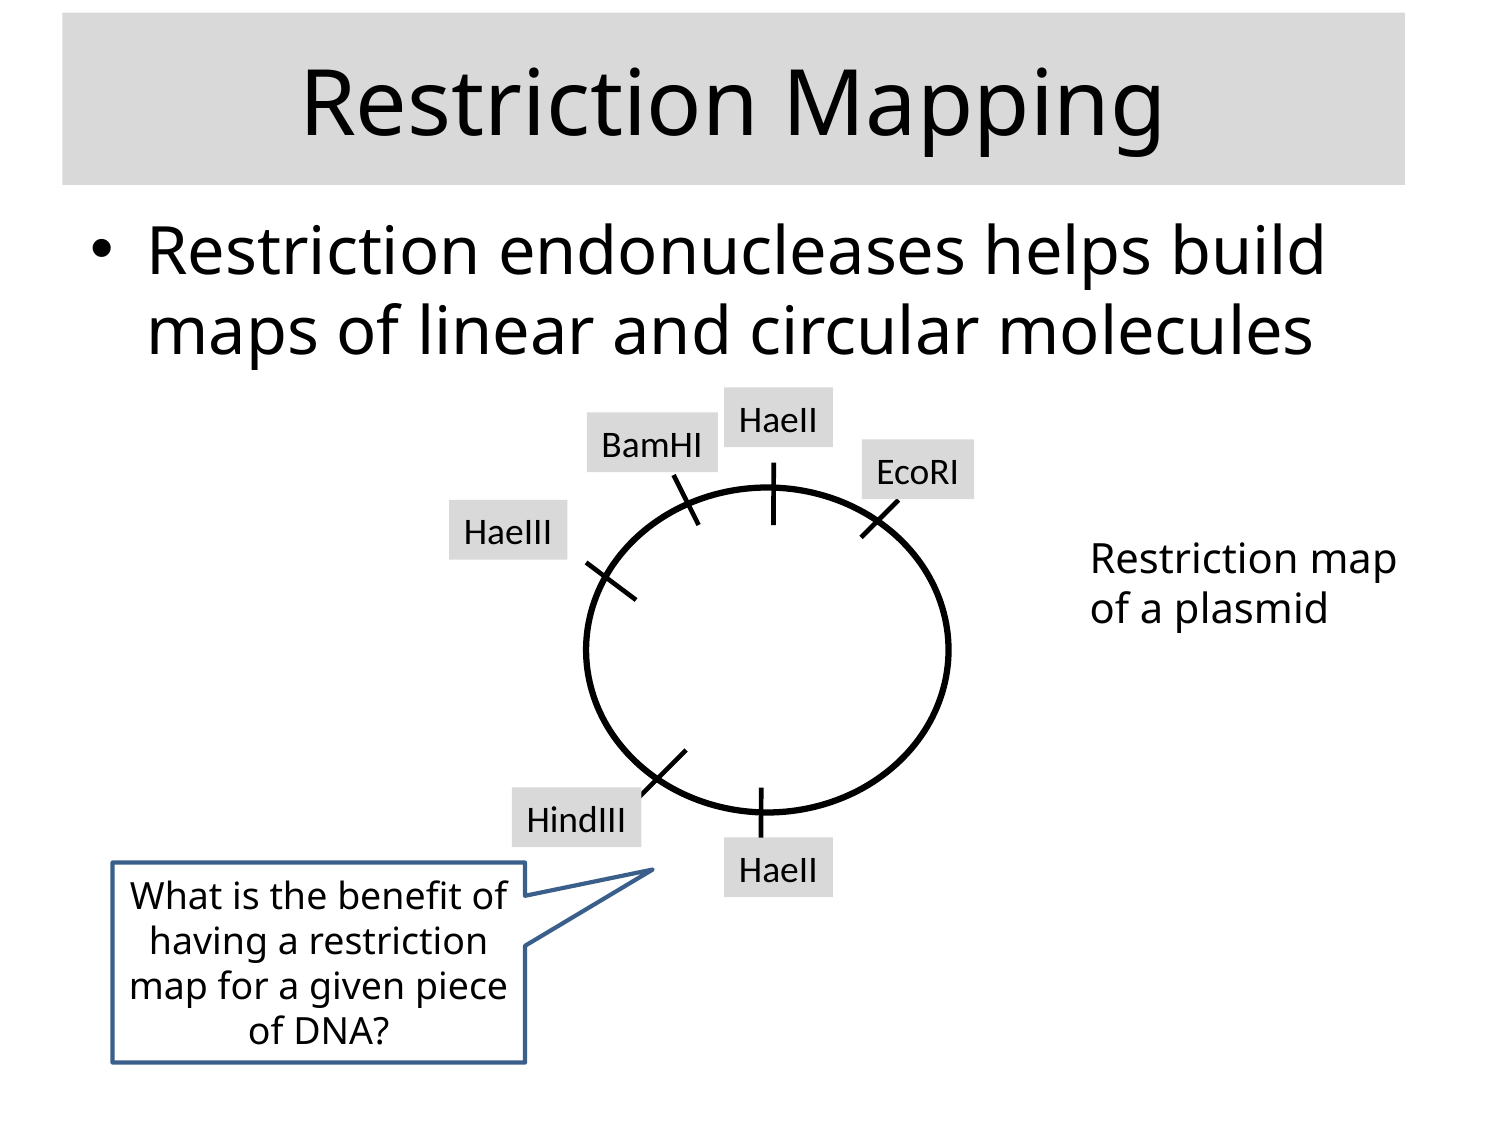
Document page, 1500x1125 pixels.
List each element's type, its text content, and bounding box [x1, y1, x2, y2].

list Restriction endonucleases helps build maps of linear and circular molecules [75, 200, 1418, 887]
text_box Restriction map of a plasmid [1074, 524, 1438, 640]
text_box What is the benefit of having a restriction map for a given piece of DNA? [110, 860, 595, 1065]
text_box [448, 387, 976, 899]
title Restriction Mapping [62, 12, 1405, 185]
